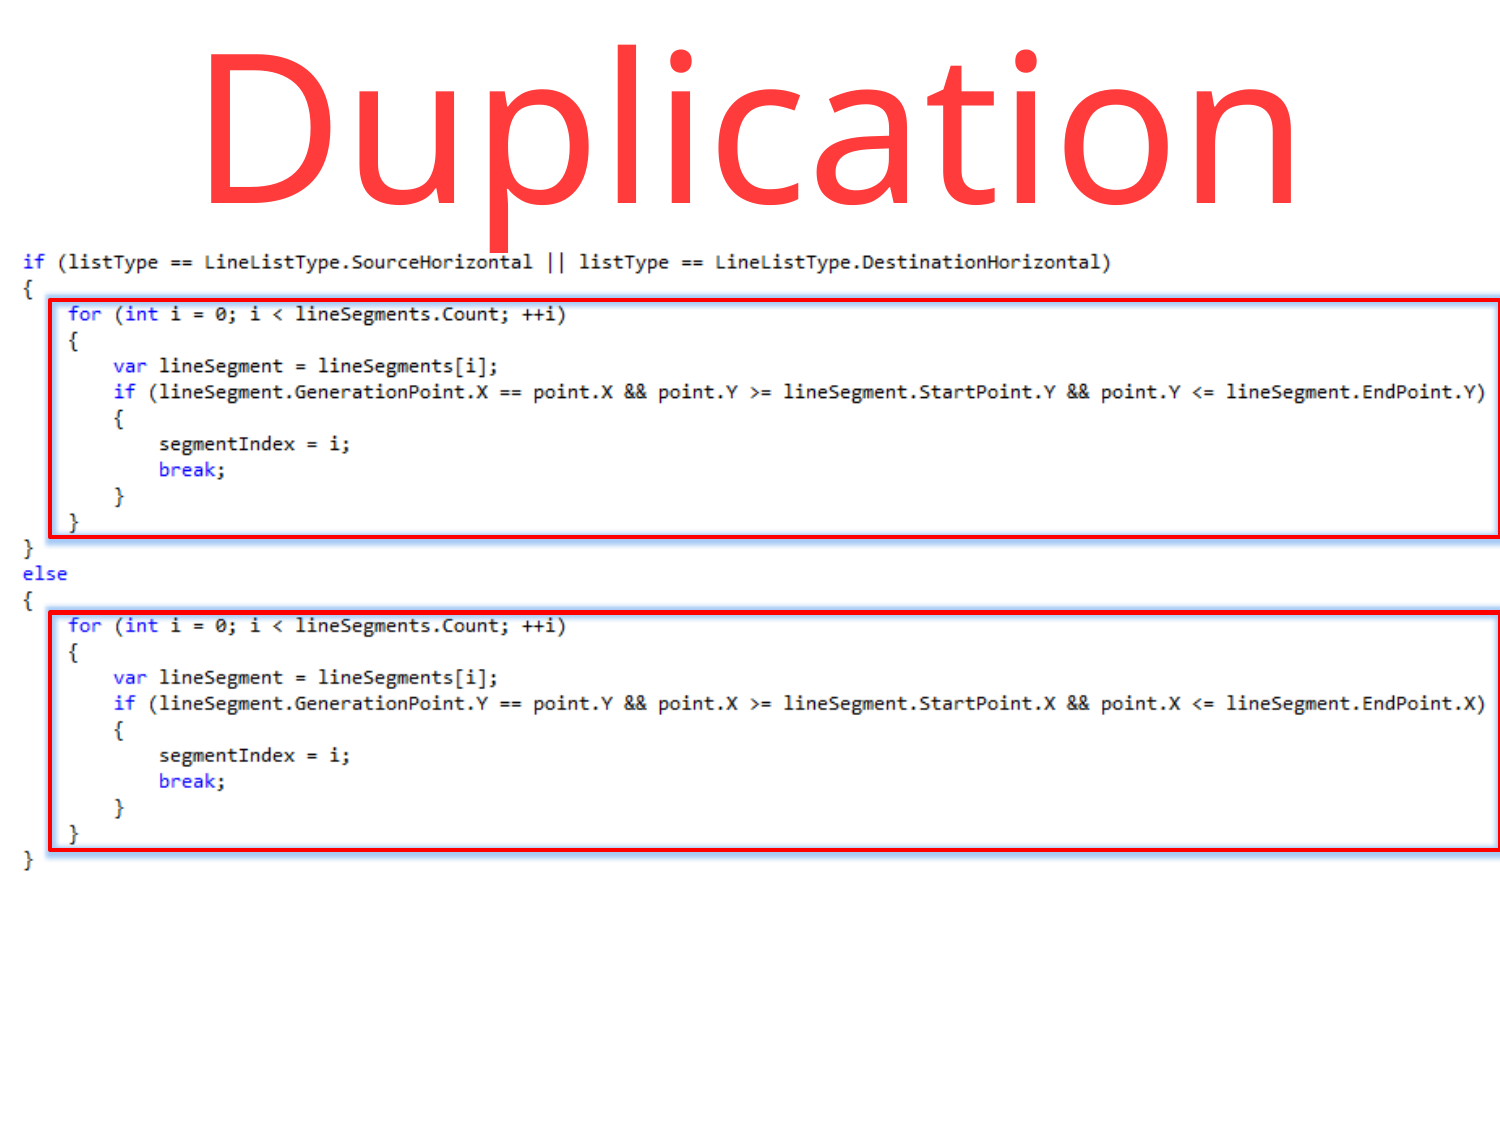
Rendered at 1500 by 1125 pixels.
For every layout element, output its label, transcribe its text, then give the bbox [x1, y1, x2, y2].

title Duplication [0, 0, 1500, 242]
picture [0, 250, 1500, 874]
